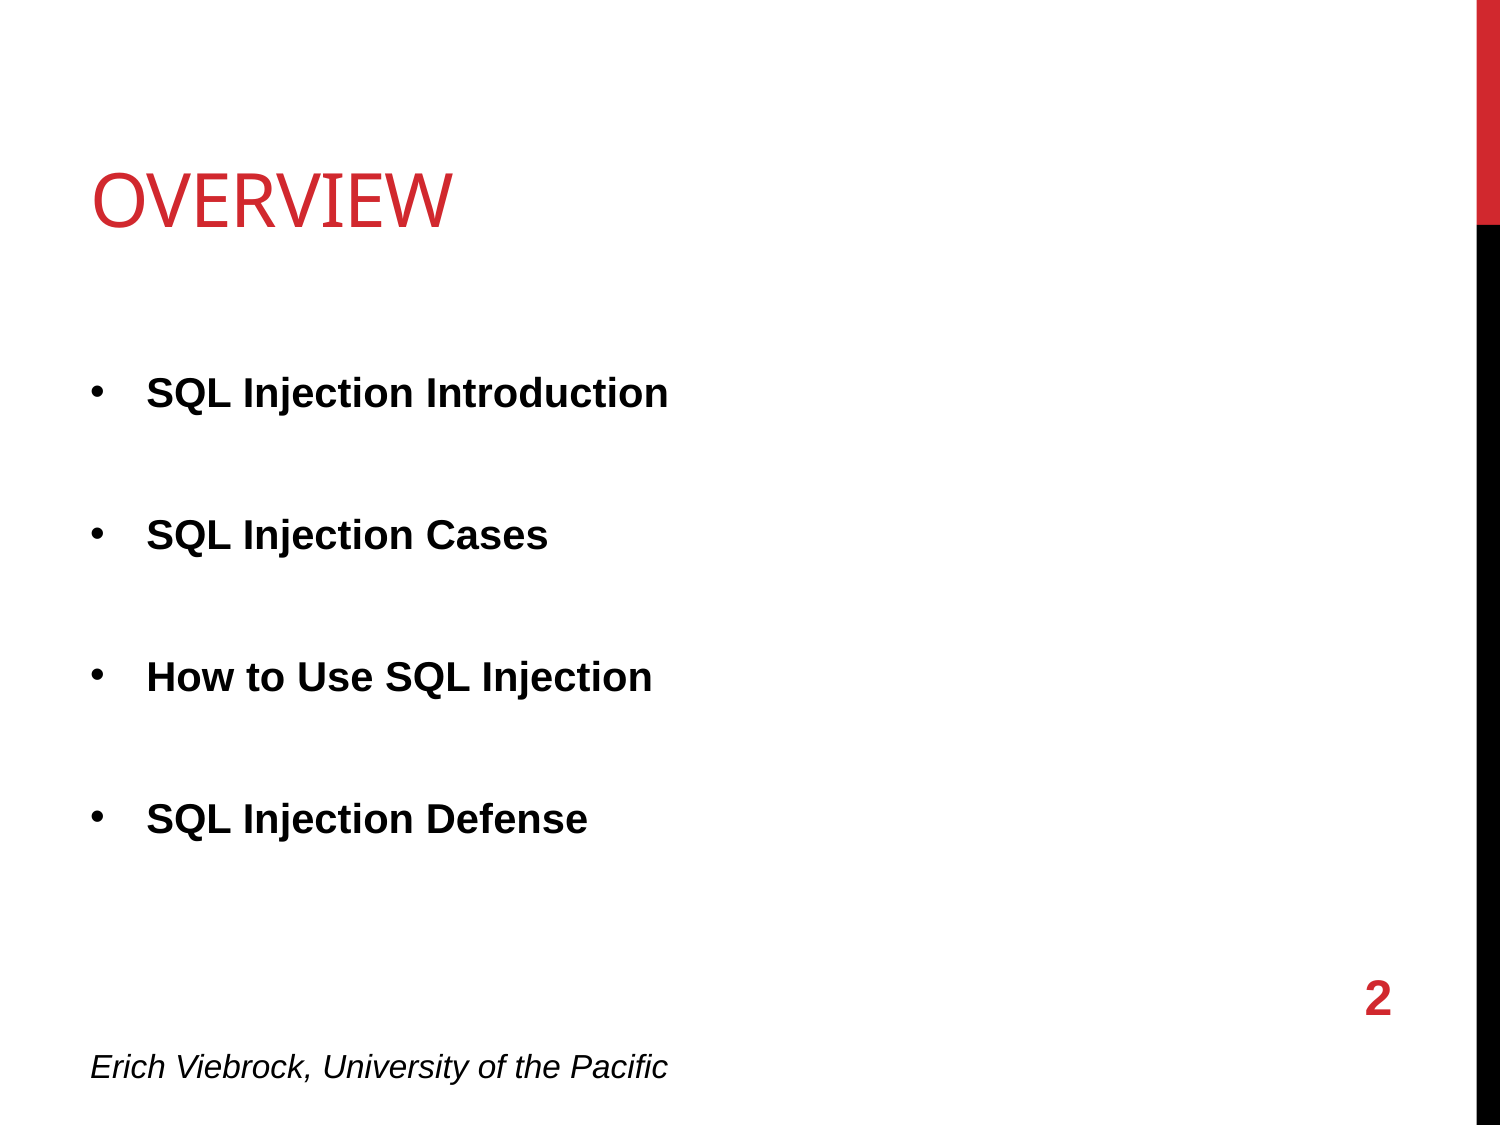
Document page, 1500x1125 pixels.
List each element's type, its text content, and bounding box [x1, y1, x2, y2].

slide_number 2 [1349, 965, 1500, 1026]
list SQL Injection Introduction SQL Injection Cases How to Use SQL Injection SQL Injection Defense [75, 287, 1325, 1005]
title Overview [75, 25, 1025, 250]
footer Erich Viebrock, University of the Pacific [75, 1037, 688, 1088]
